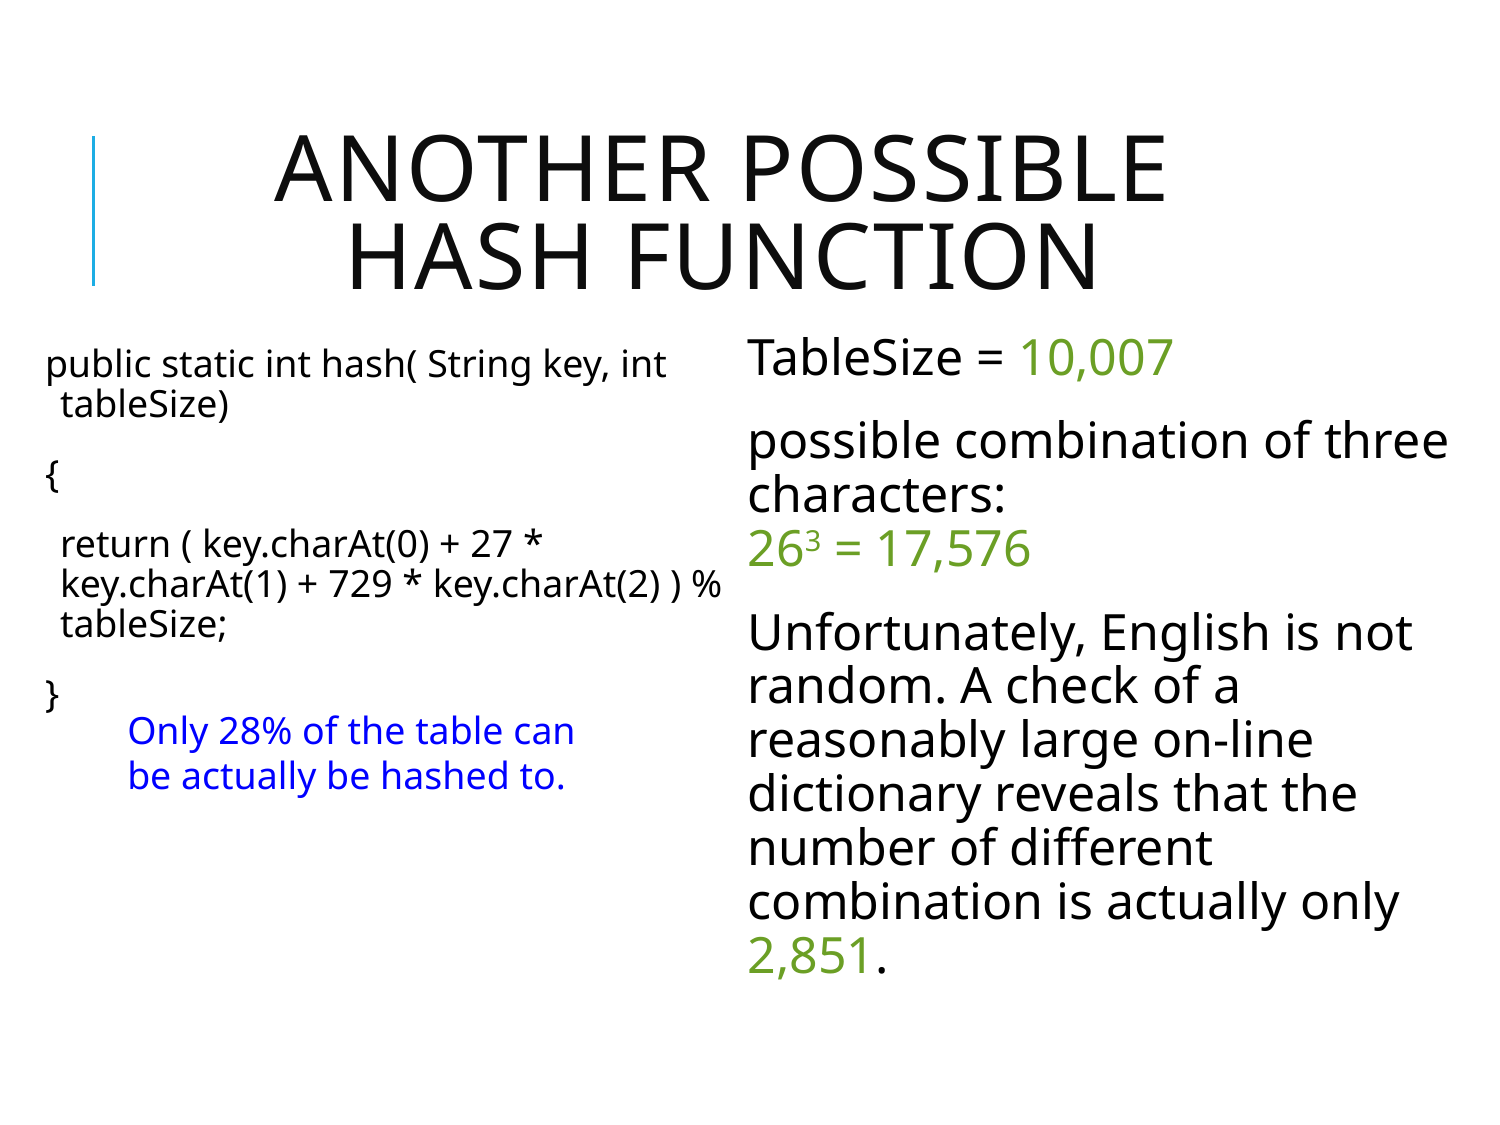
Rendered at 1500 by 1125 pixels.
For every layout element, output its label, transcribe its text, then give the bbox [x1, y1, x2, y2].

text_box Only 28% of the table can be actually be hashed to. [112, 699, 638, 805]
list TableSize = 10,007 possible combination of three characters: 263 = 17,576 Unfortunately, English is not random. A check of a reasonably large on-line dictionary reveals that the number of different combination is actually only 2,851. [725, 324, 1475, 1013]
list public static int hash( String key, int tableSize) { return ( key.charAt(0) + 27 * key.charAt(1) + 729 * key.charAt(2) ) % tableSize; } [37, 337, 725, 1013]
title Another possible hash function [126, 96, 1322, 337]
